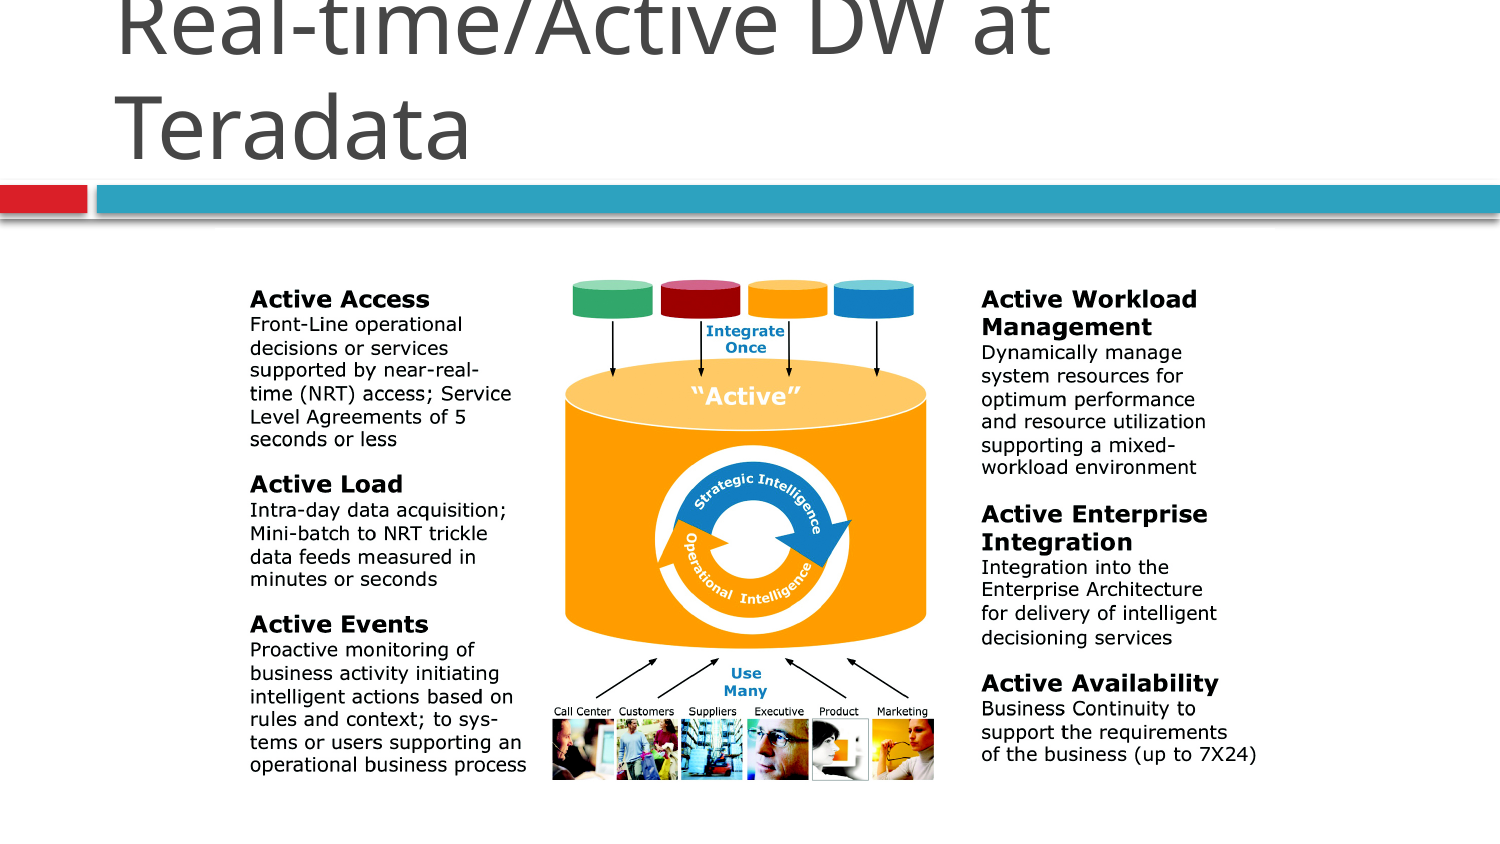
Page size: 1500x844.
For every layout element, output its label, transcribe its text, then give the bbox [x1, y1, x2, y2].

picture [215, 227, 1276, 824]
title Real-time/Active DW at Teradata [99, 18, 1438, 185]
